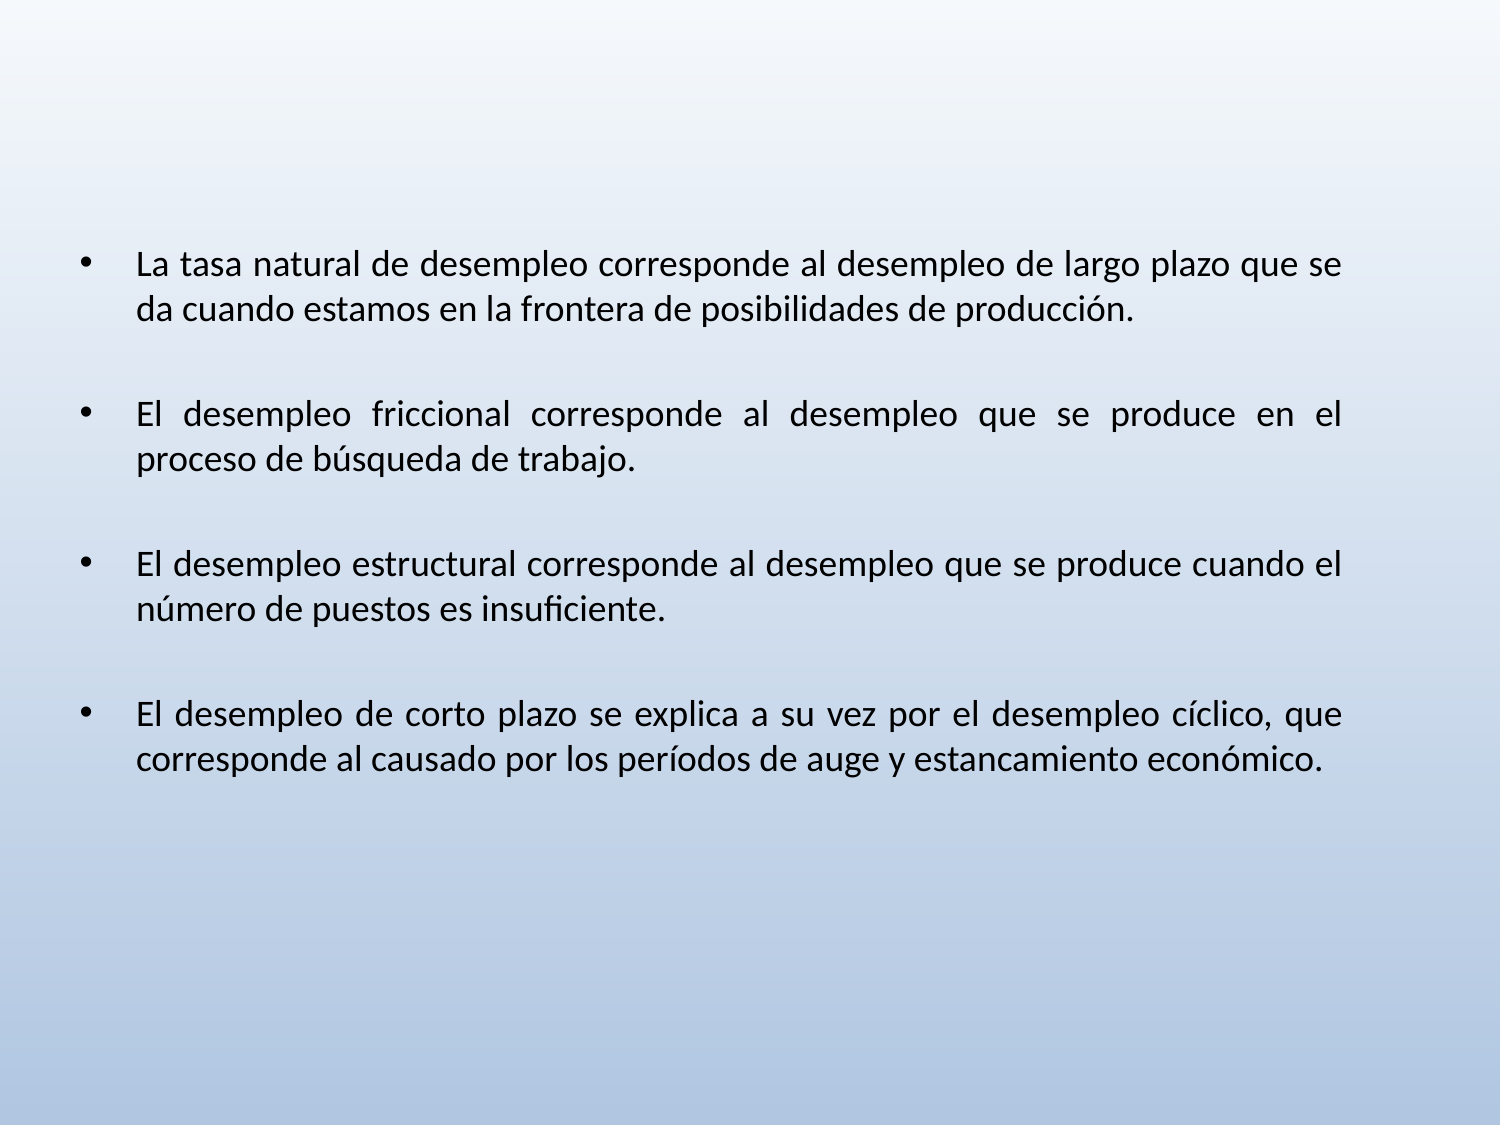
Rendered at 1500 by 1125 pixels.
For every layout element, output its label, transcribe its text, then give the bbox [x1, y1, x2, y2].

list La tasa natural de desempleo corresponde al desempleo de largo plazo que se da cuando estamos en la frontera de posibilidades de producción. El desempleo friccional corresponde al desempleo que se produce en el proceso de búsqueda de trabajo. El desempleo estructural corresponde al desempleo que se produce cuando el número de puestos es insuficiente. El desempleo de corto plazo se explica a su vez por el desempleo cíclico, que corresponde al causado por los períodos de auge y estancamiento económico. [64, 179, 1359, 894]
